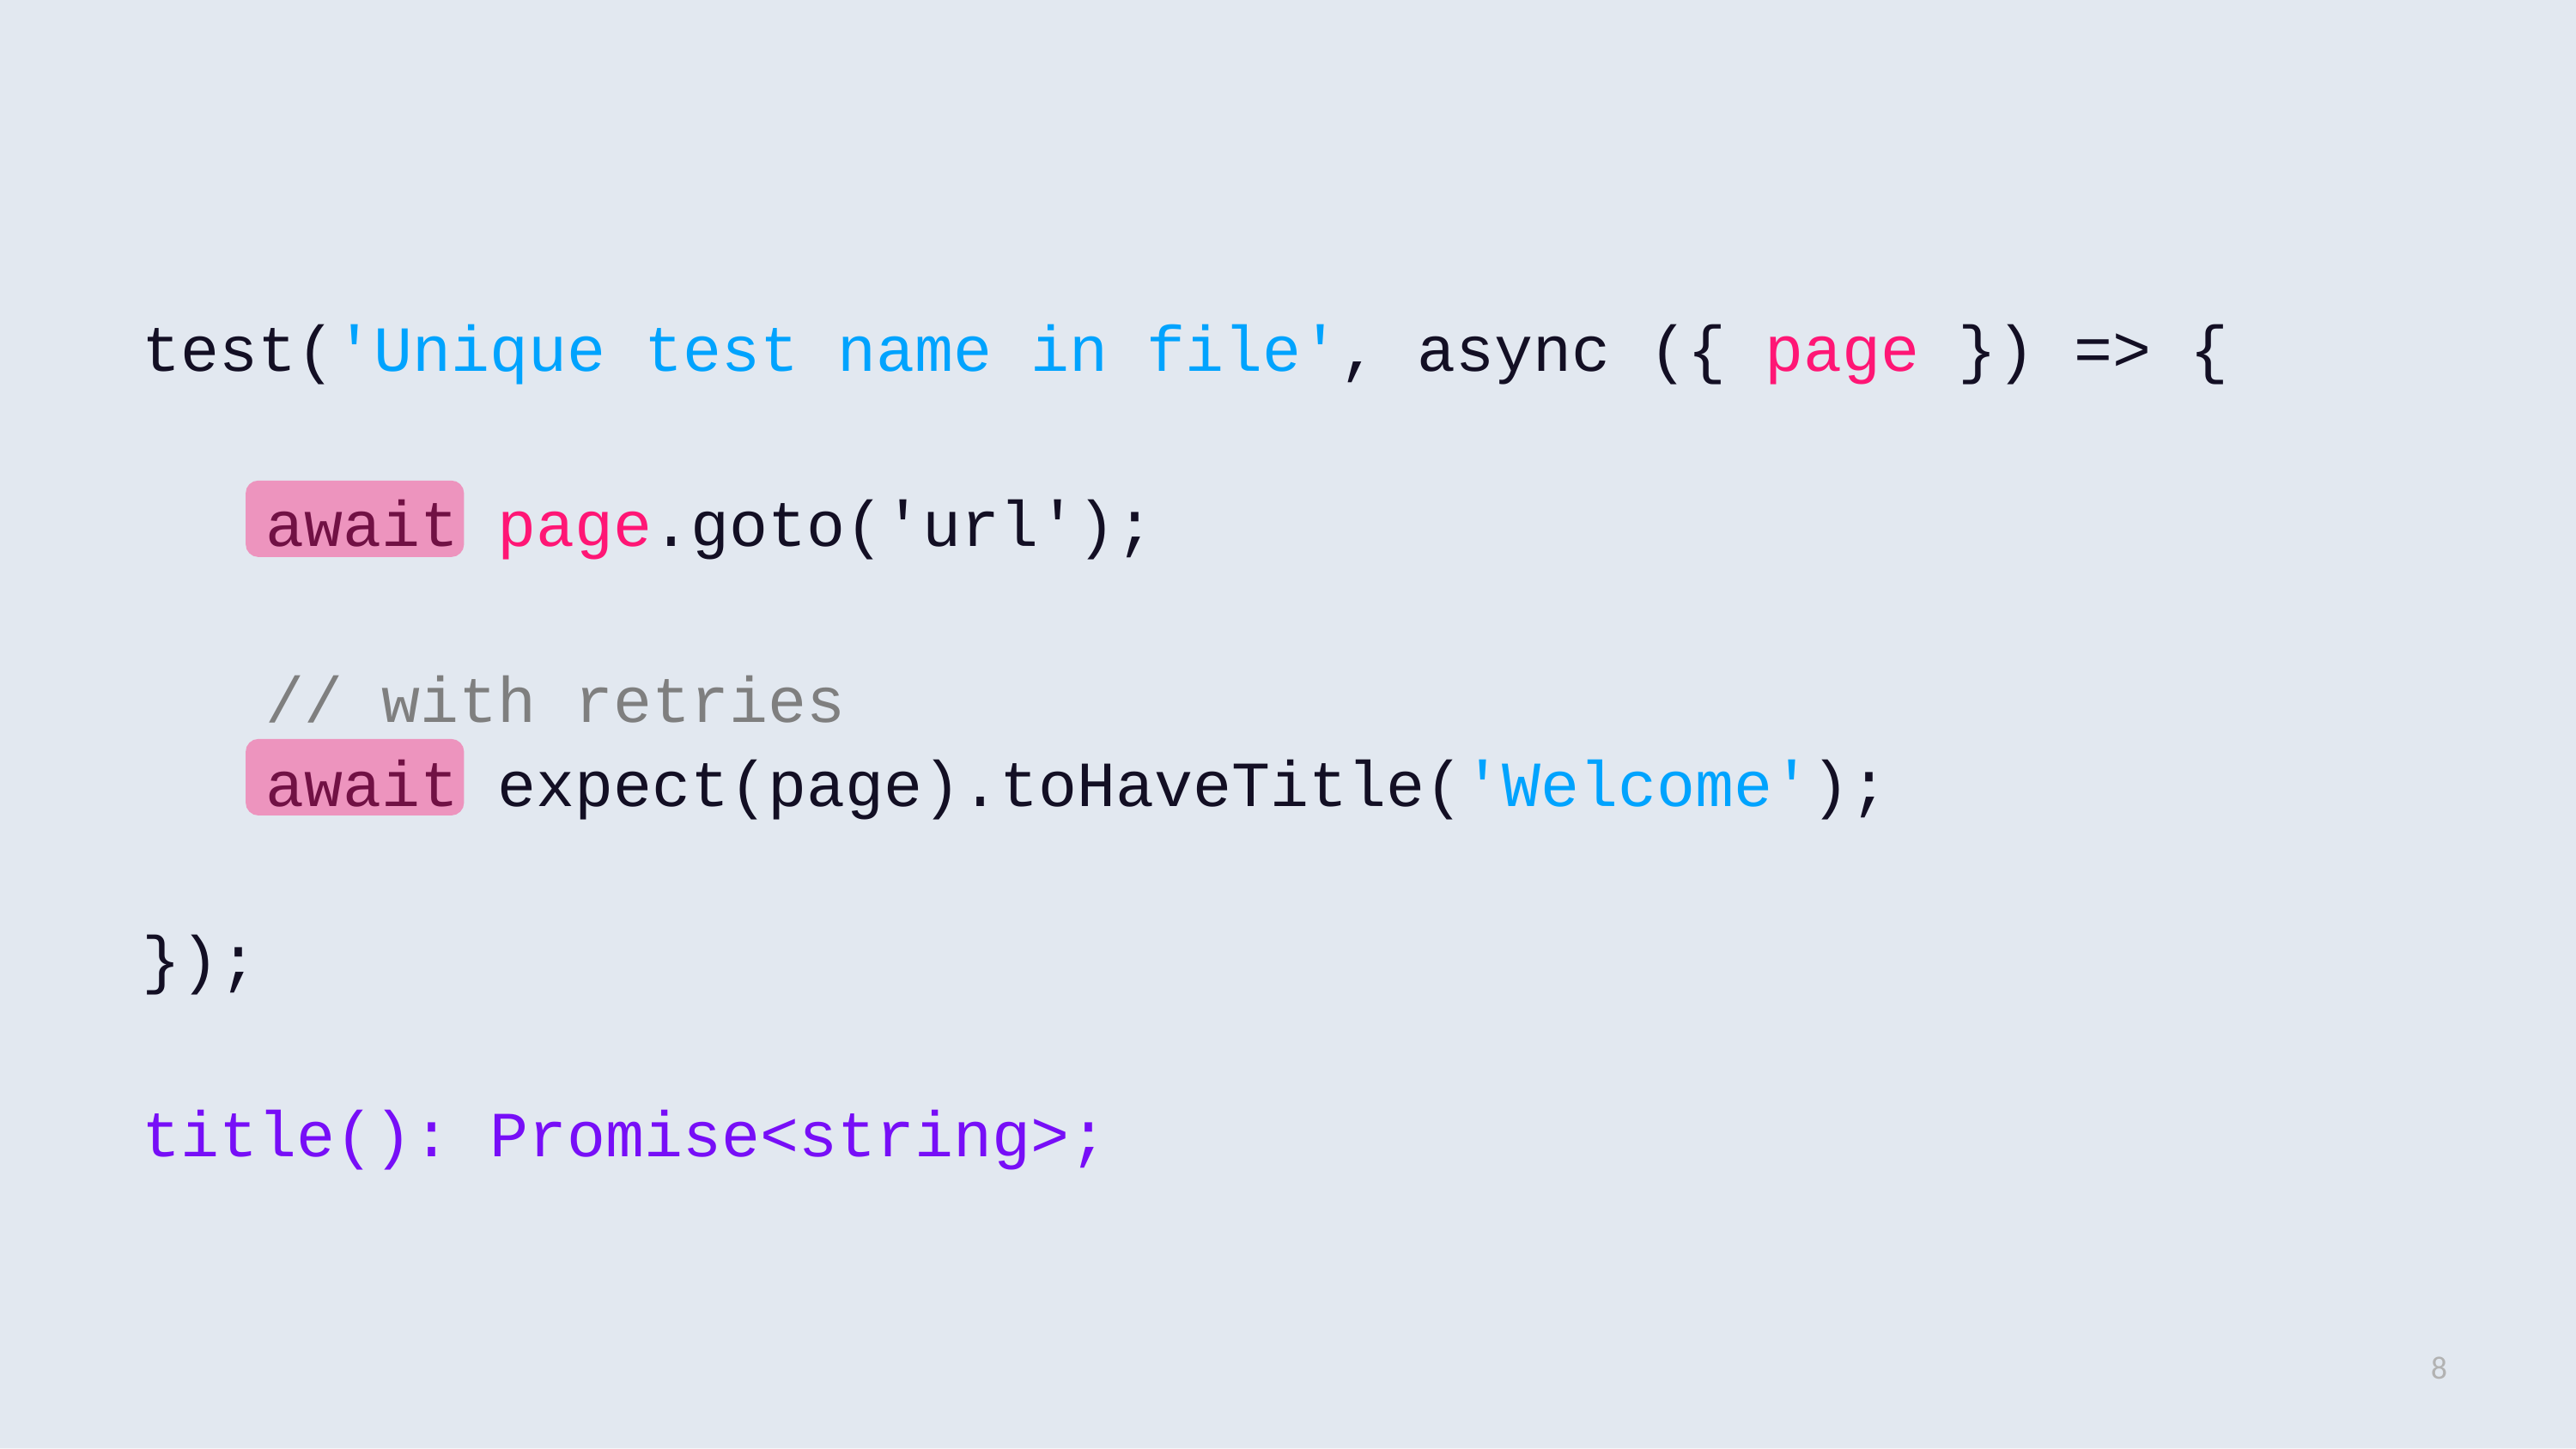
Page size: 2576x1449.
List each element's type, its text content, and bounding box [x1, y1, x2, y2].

text_box [246, 480, 465, 557]
text_box [246, 738, 465, 815]
text_box test('Unique test name in file', async ({ page }) => { await page.goto('url'); // with retries await expect(page).toHaveTitle('Welcome'); }); title(): Promise<string>; [140, 305, 2233, 1170]
slide_number 8 [1855, 1347, 2447, 1420]
